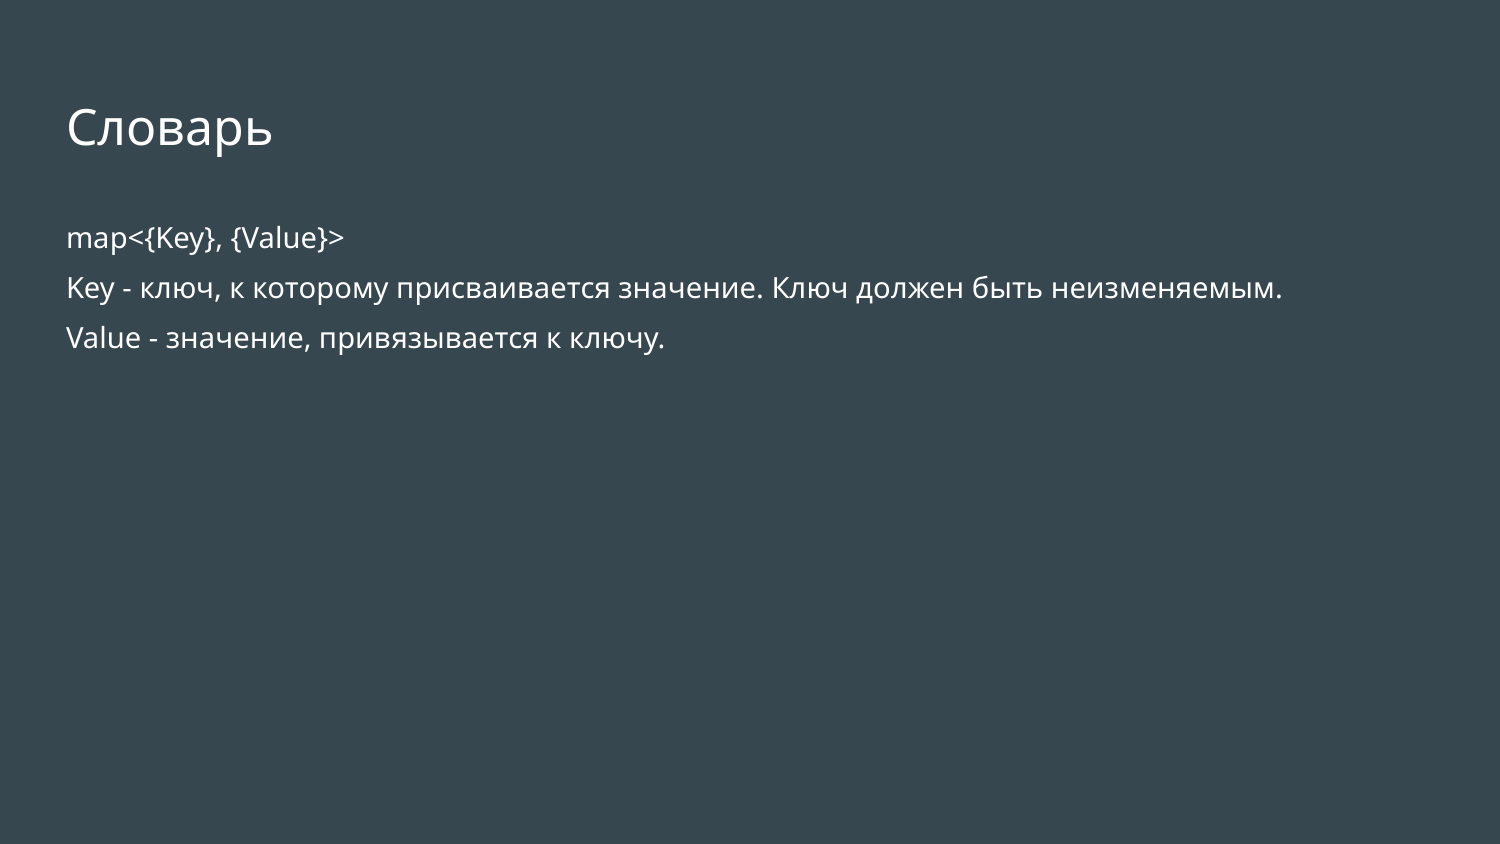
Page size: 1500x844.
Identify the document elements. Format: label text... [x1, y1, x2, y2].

title Словарь [51, 71, 1449, 166]
list map<{Key}, {Value}> Key - ключ, к которому присваивается значение. Ключ должен быть неизменяемым. Value - значение, привязывается к ключу. [51, 189, 1449, 750]
